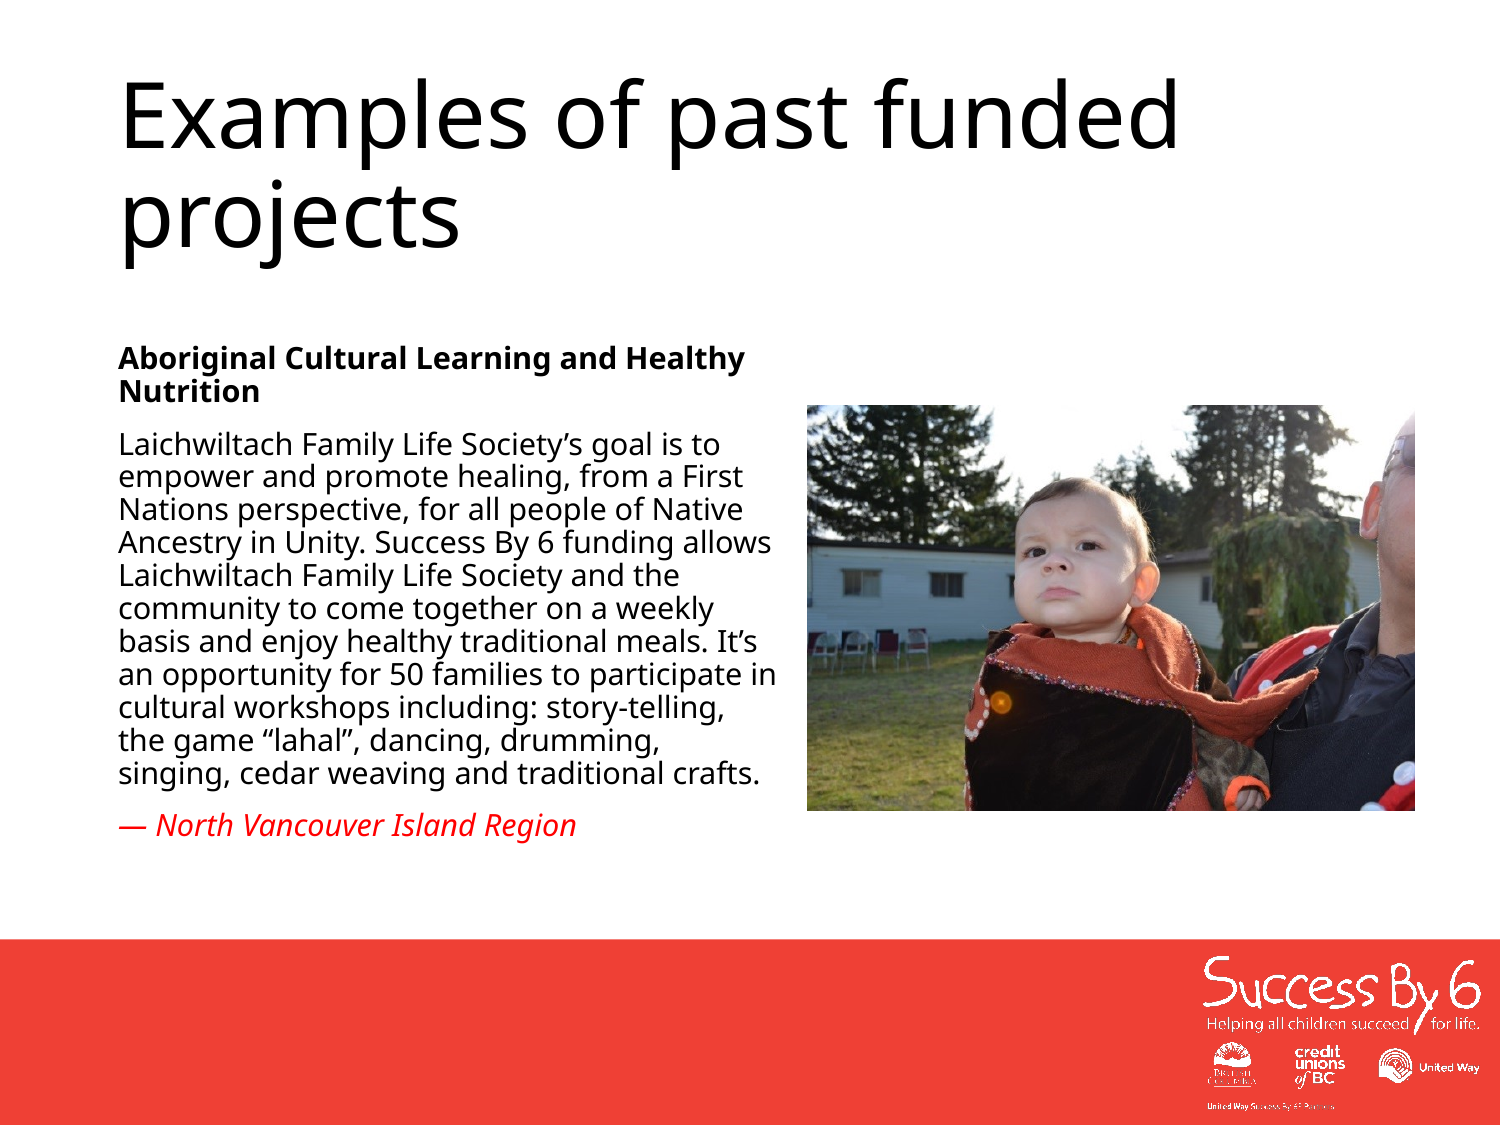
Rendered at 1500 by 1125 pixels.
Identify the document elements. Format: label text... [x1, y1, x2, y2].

list Aboriginal Cultural Learning and Healthy Nutrition Laichwiltach Family Life Society’s goal is to empower and promote healing, from a First Nations perspective, for all people of Native Ancestry in Unity. Success By 6 funding allows Laichwiltach Family Life Society and the community to come together on a weekly basis and enjoy healthy traditional meals. It’s an opportunity for 50 families to participate in cultural workshops including: story-telling, the game “lahal”, dancing, drumming, singing, cedar weaving and traditional crafts. — North Vancouver Island Region [103, 336, 794, 881]
title Examples of past funded projects [103, 59, 1415, 278]
text_box [0, 938, 1500, 1125]
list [807, 405, 1415, 811]
picture [1197, 950, 1486, 1116]
